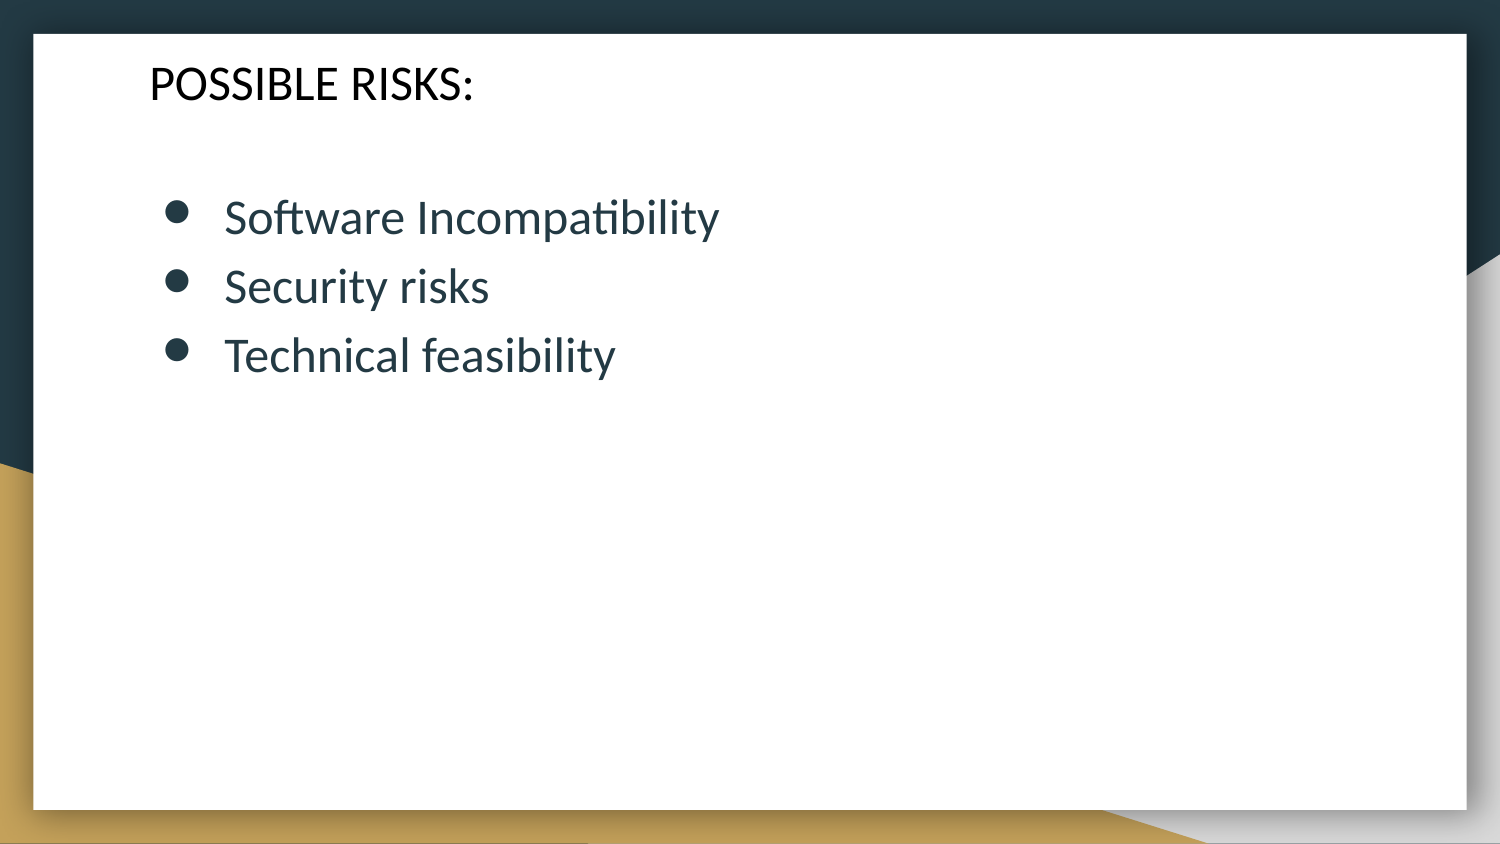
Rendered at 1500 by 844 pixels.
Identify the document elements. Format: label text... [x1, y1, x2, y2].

list Software Incompatibility Security risks Technical feasibility [134, 160, 1366, 729]
title POSSIBLE RISKS: [134, 35, 1366, 160]
